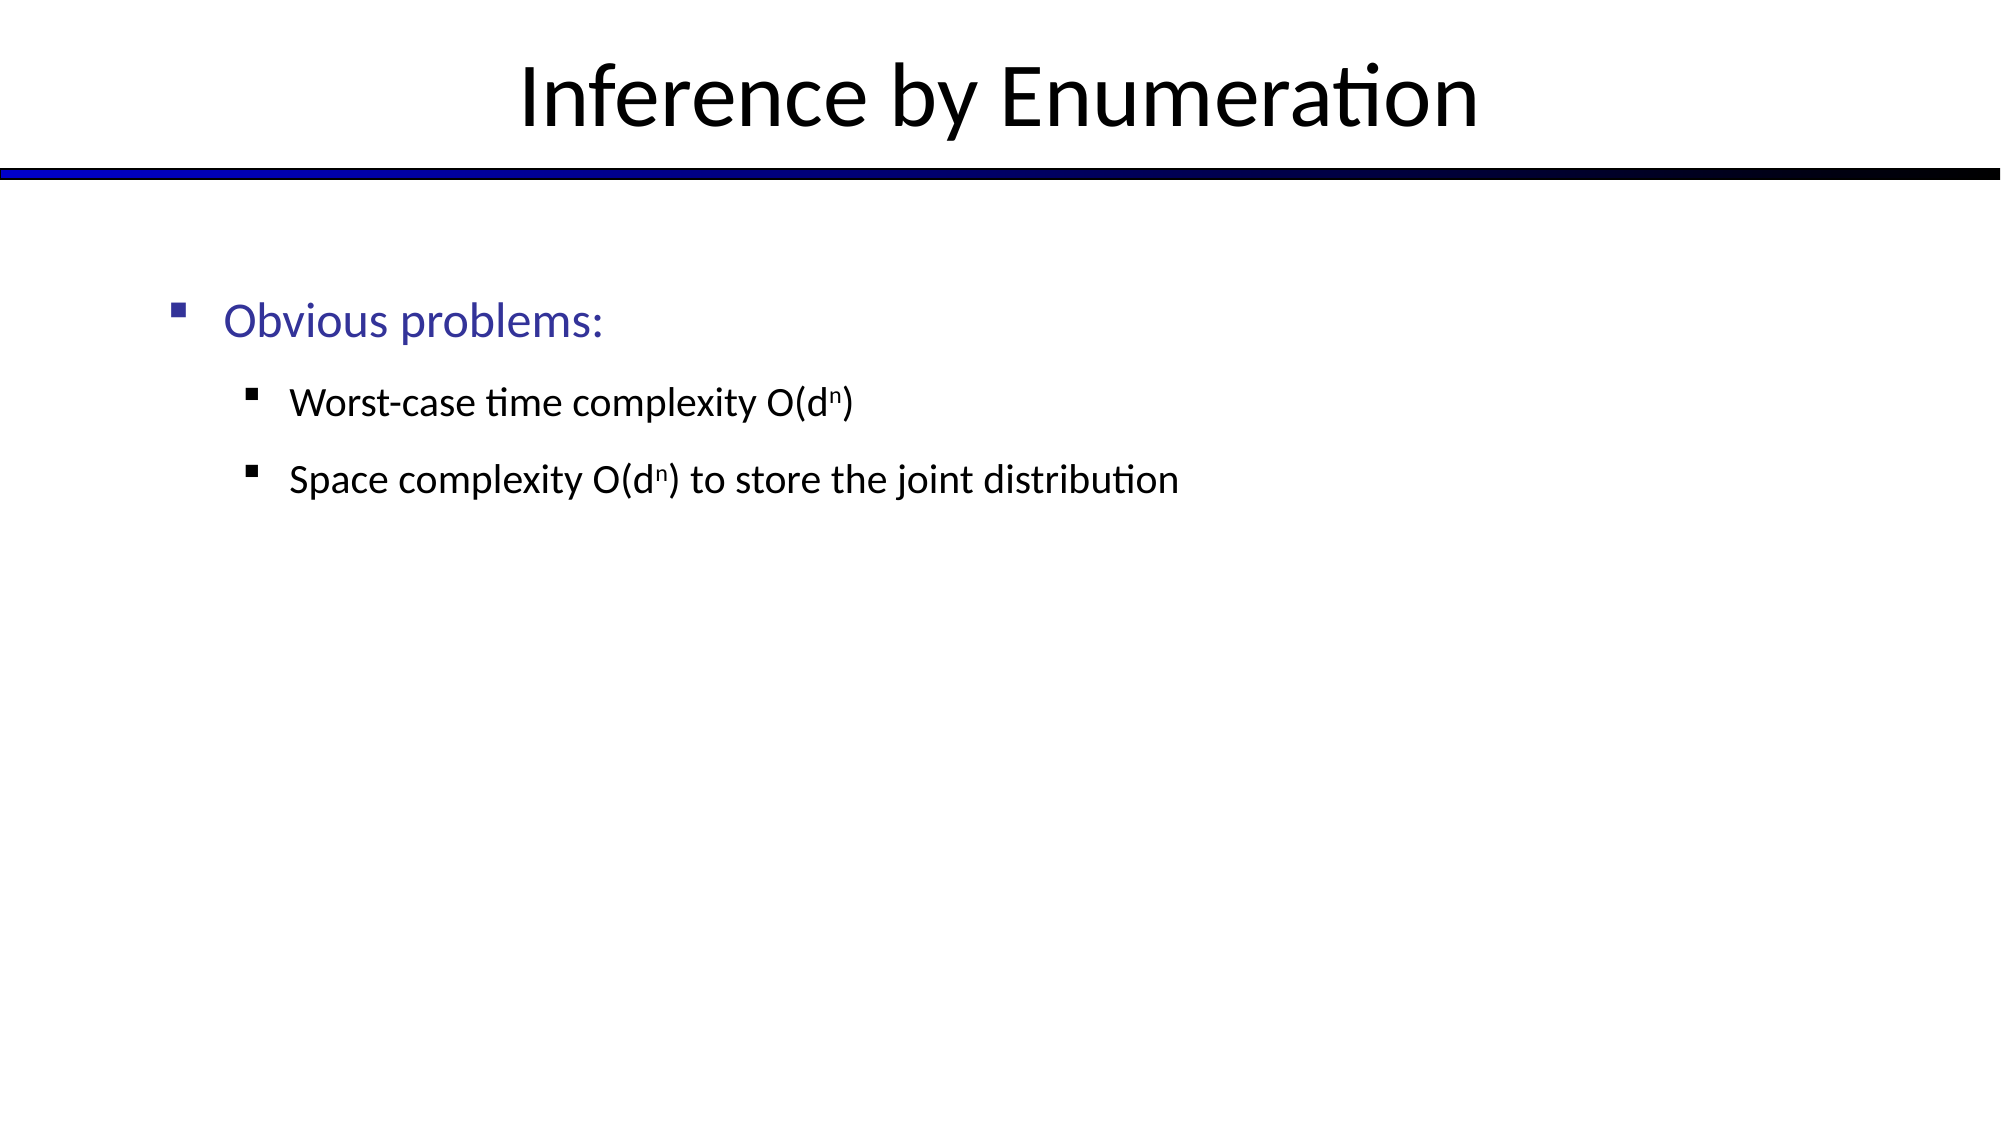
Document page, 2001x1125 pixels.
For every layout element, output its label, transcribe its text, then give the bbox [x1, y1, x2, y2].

text_box Obvious problems: Worst-case time complexity O(dn) Space complexity O(dn) to store the joint distribution [152, 231, 1478, 936]
title Inference by Enumeration [0, 0, 2000, 184]
